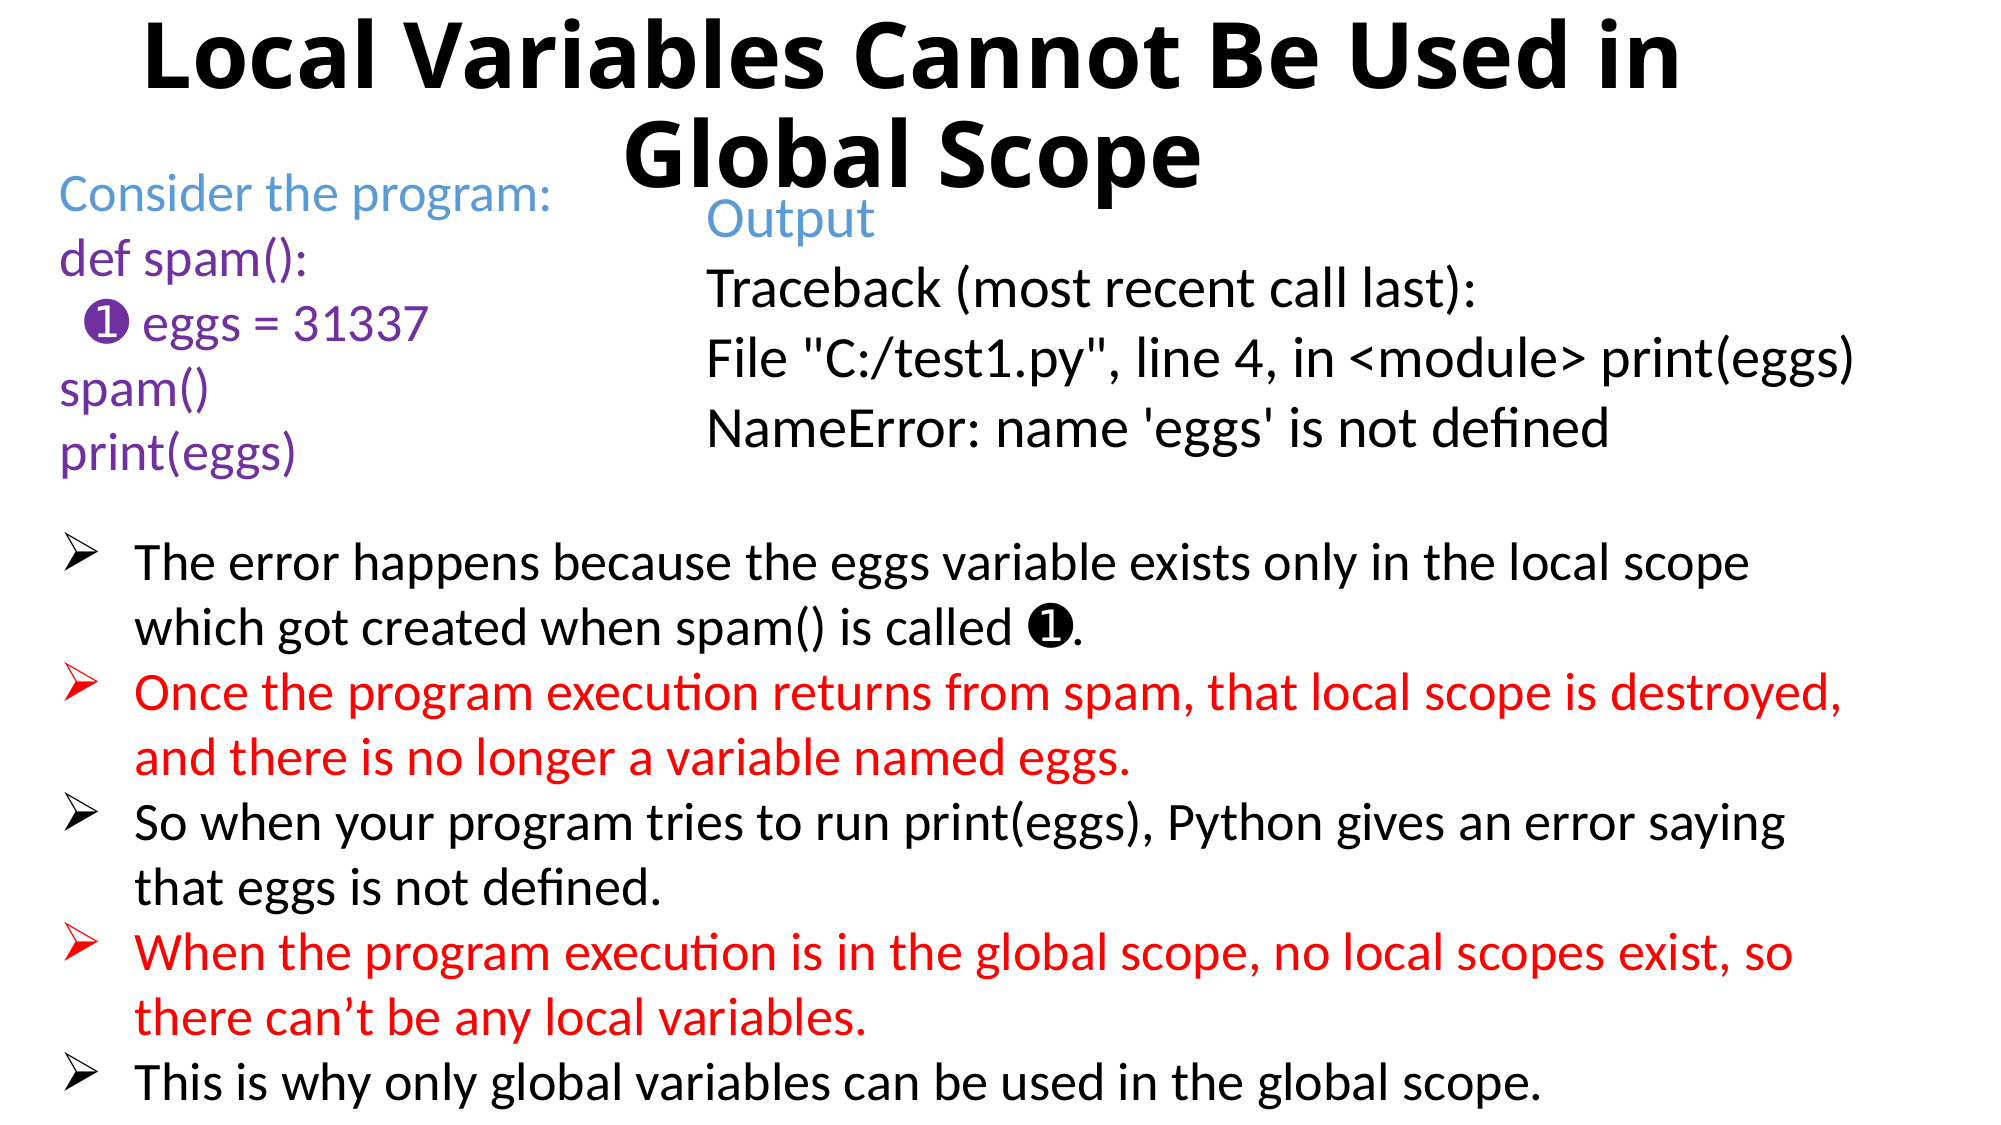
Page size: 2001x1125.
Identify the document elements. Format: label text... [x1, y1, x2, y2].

text_box Output Traceback (most recent call last): File "C:/test1.py", line 4, in <module> print(eggs) NameError: name 'eggs' is not defined [691, 172, 2000, 467]
text_box Consider the program: def spam(): ➊ eggs = 31337 spam() print(eggs) [45, 149, 2000, 490]
title Local Variables Cannot Be Used in Global Scope [45, 0, 1781, 149]
text_box The error happens because the eggs variable exists only in the local scope which got created when spam() is called ➊. Once the program execution returns from spam, that local scope is destroyed, and there is no longer a variable named eggs. So when your program tries to run print(eggs), Python gives an error saying that eggs is not defined. When the program execution is in the global scope, no local scopes exist, so there can’t be any local variables. This is why only global variables can be used in the global scope. [44, 519, 1899, 1119]
